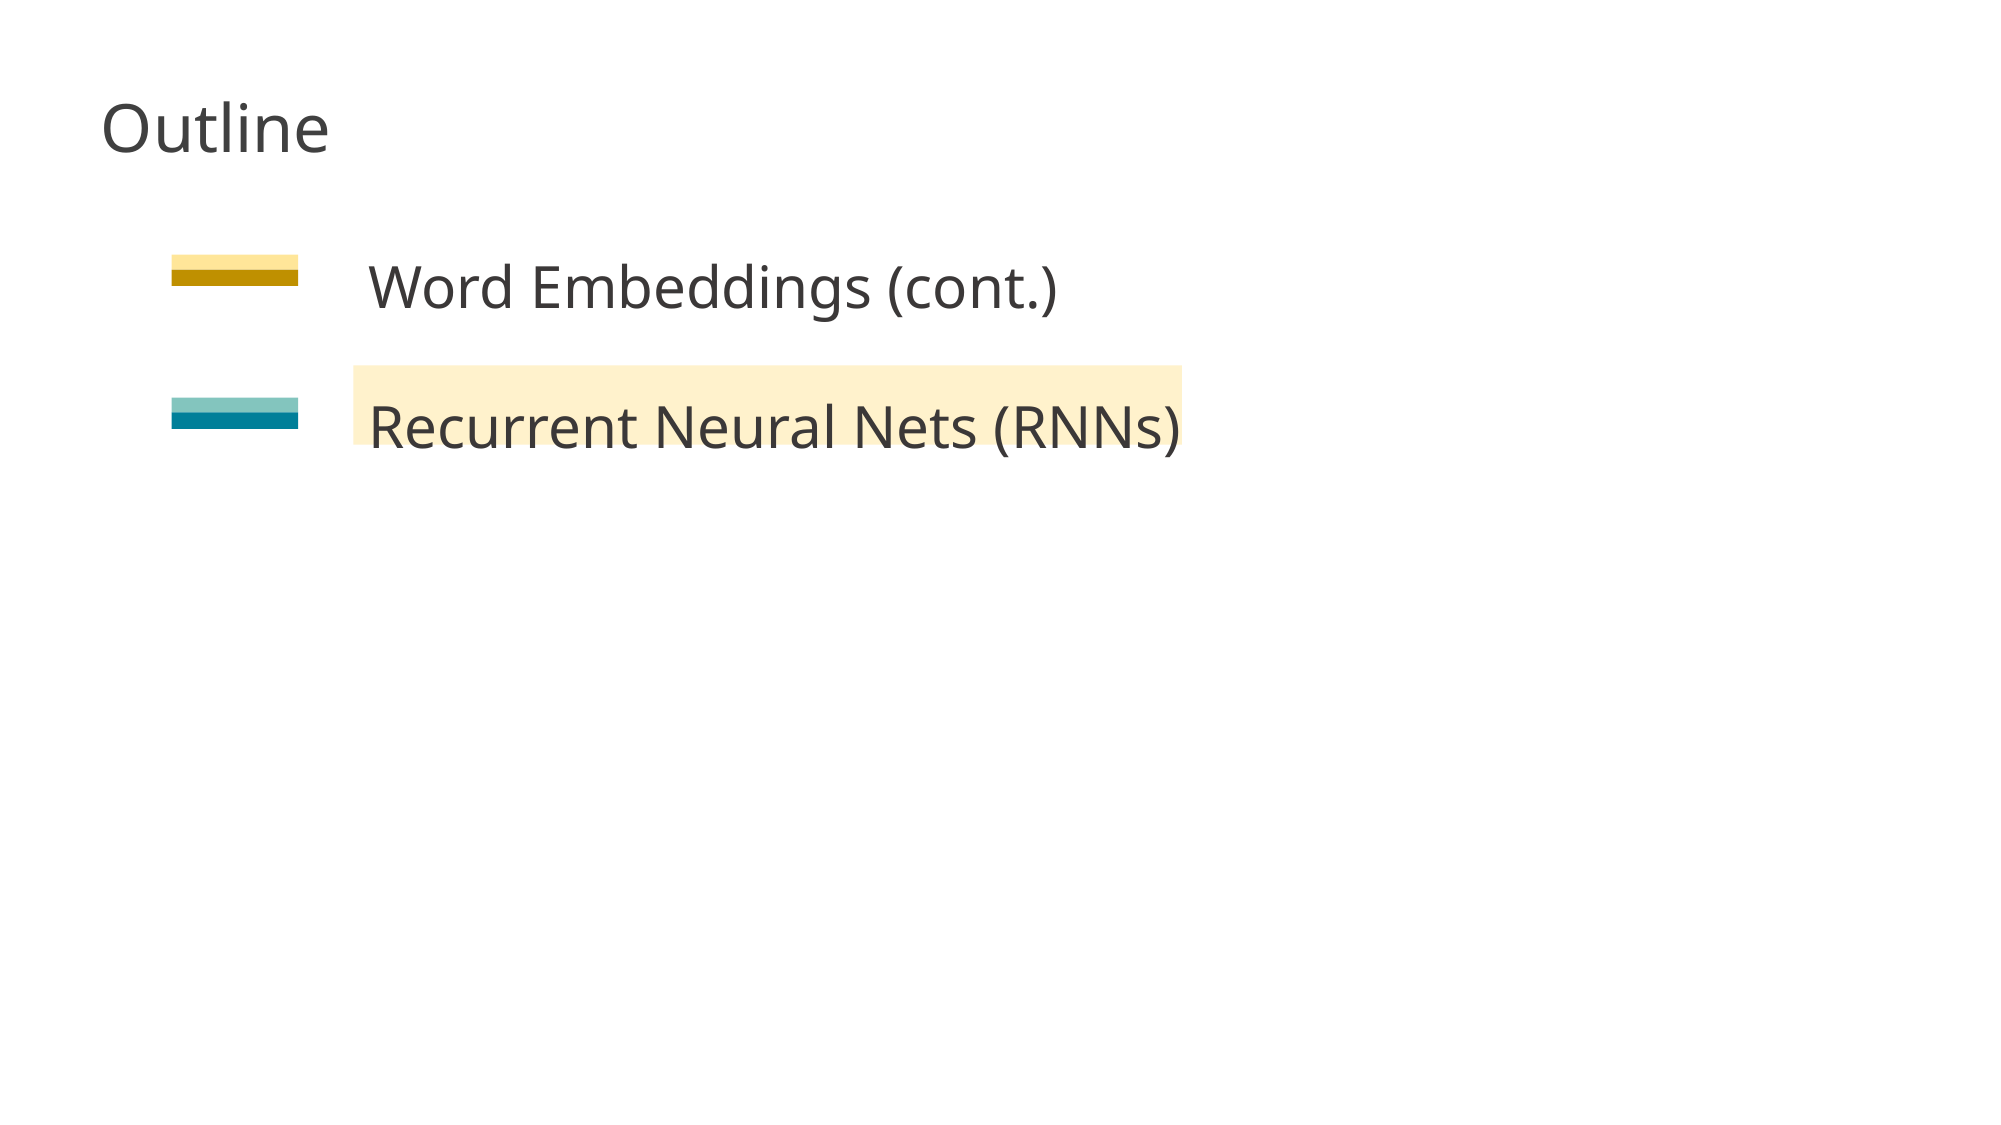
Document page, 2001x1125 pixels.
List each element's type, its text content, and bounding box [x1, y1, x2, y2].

text_box [171, 268, 299, 287]
text_box Outline [86, 77, 812, 173]
text_box Word Embeddings (cont.) Recurrent Neural Nets (RNNs) [353, 172, 1344, 671]
text_box [171, 396, 299, 411]
text_box [171, 411, 299, 430]
text_box [171, 254, 299, 268]
